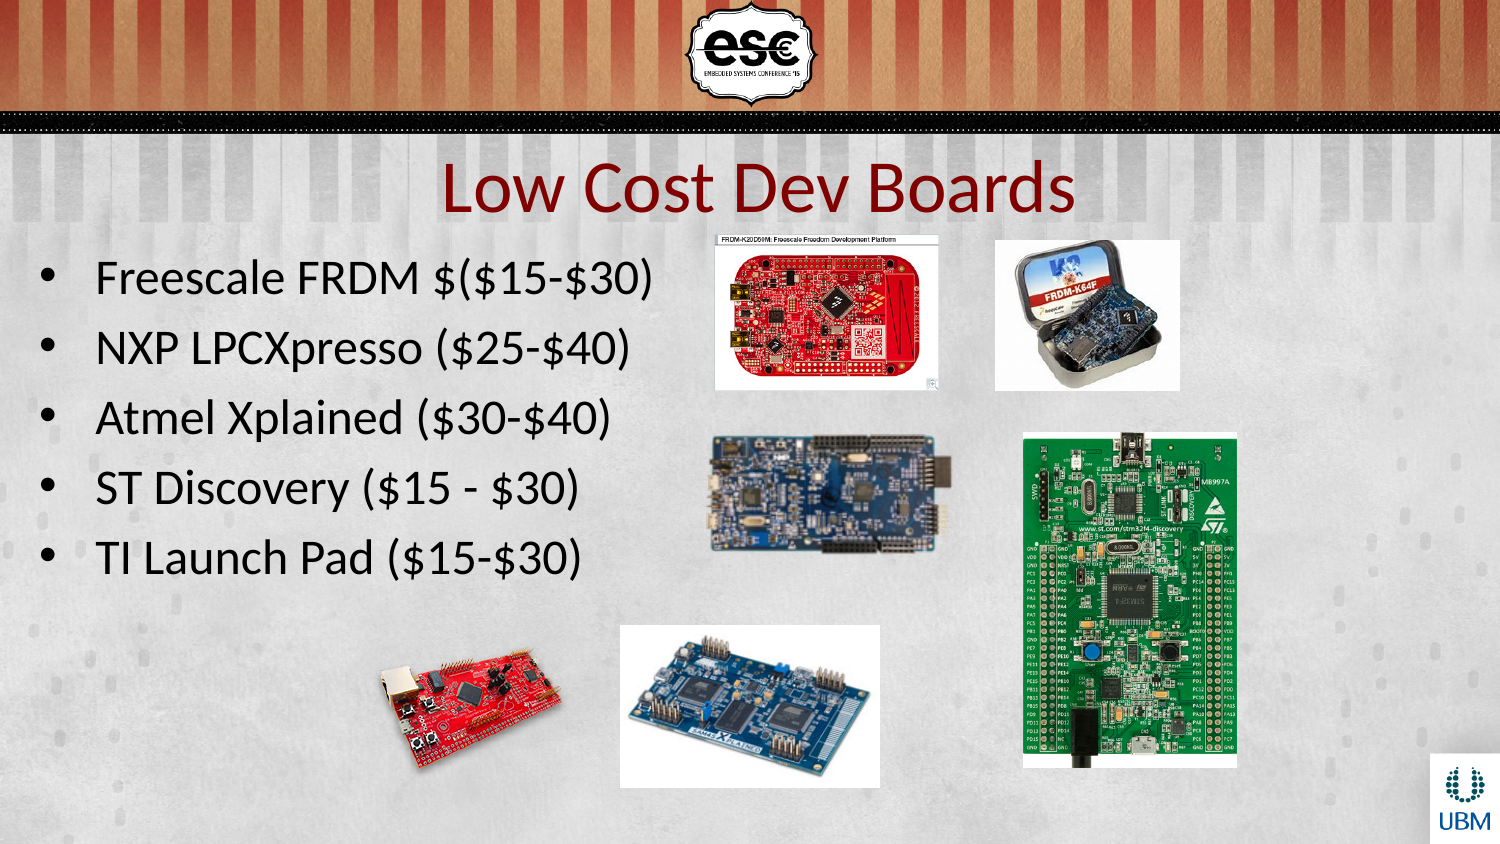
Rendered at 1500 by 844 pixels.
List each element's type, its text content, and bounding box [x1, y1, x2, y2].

title Low Cost Dev Boards [84, 130, 1435, 229]
list Freescale FRDM $($15-$30) NXP LPCXpresso ($25-$40) Atmel Xplained ($30-$40) ST Discovery ($15 - $30) TI Launch Pad ($15-$30) [24, 236, 1375, 703]
picture [0, 0, 1500, 844]
